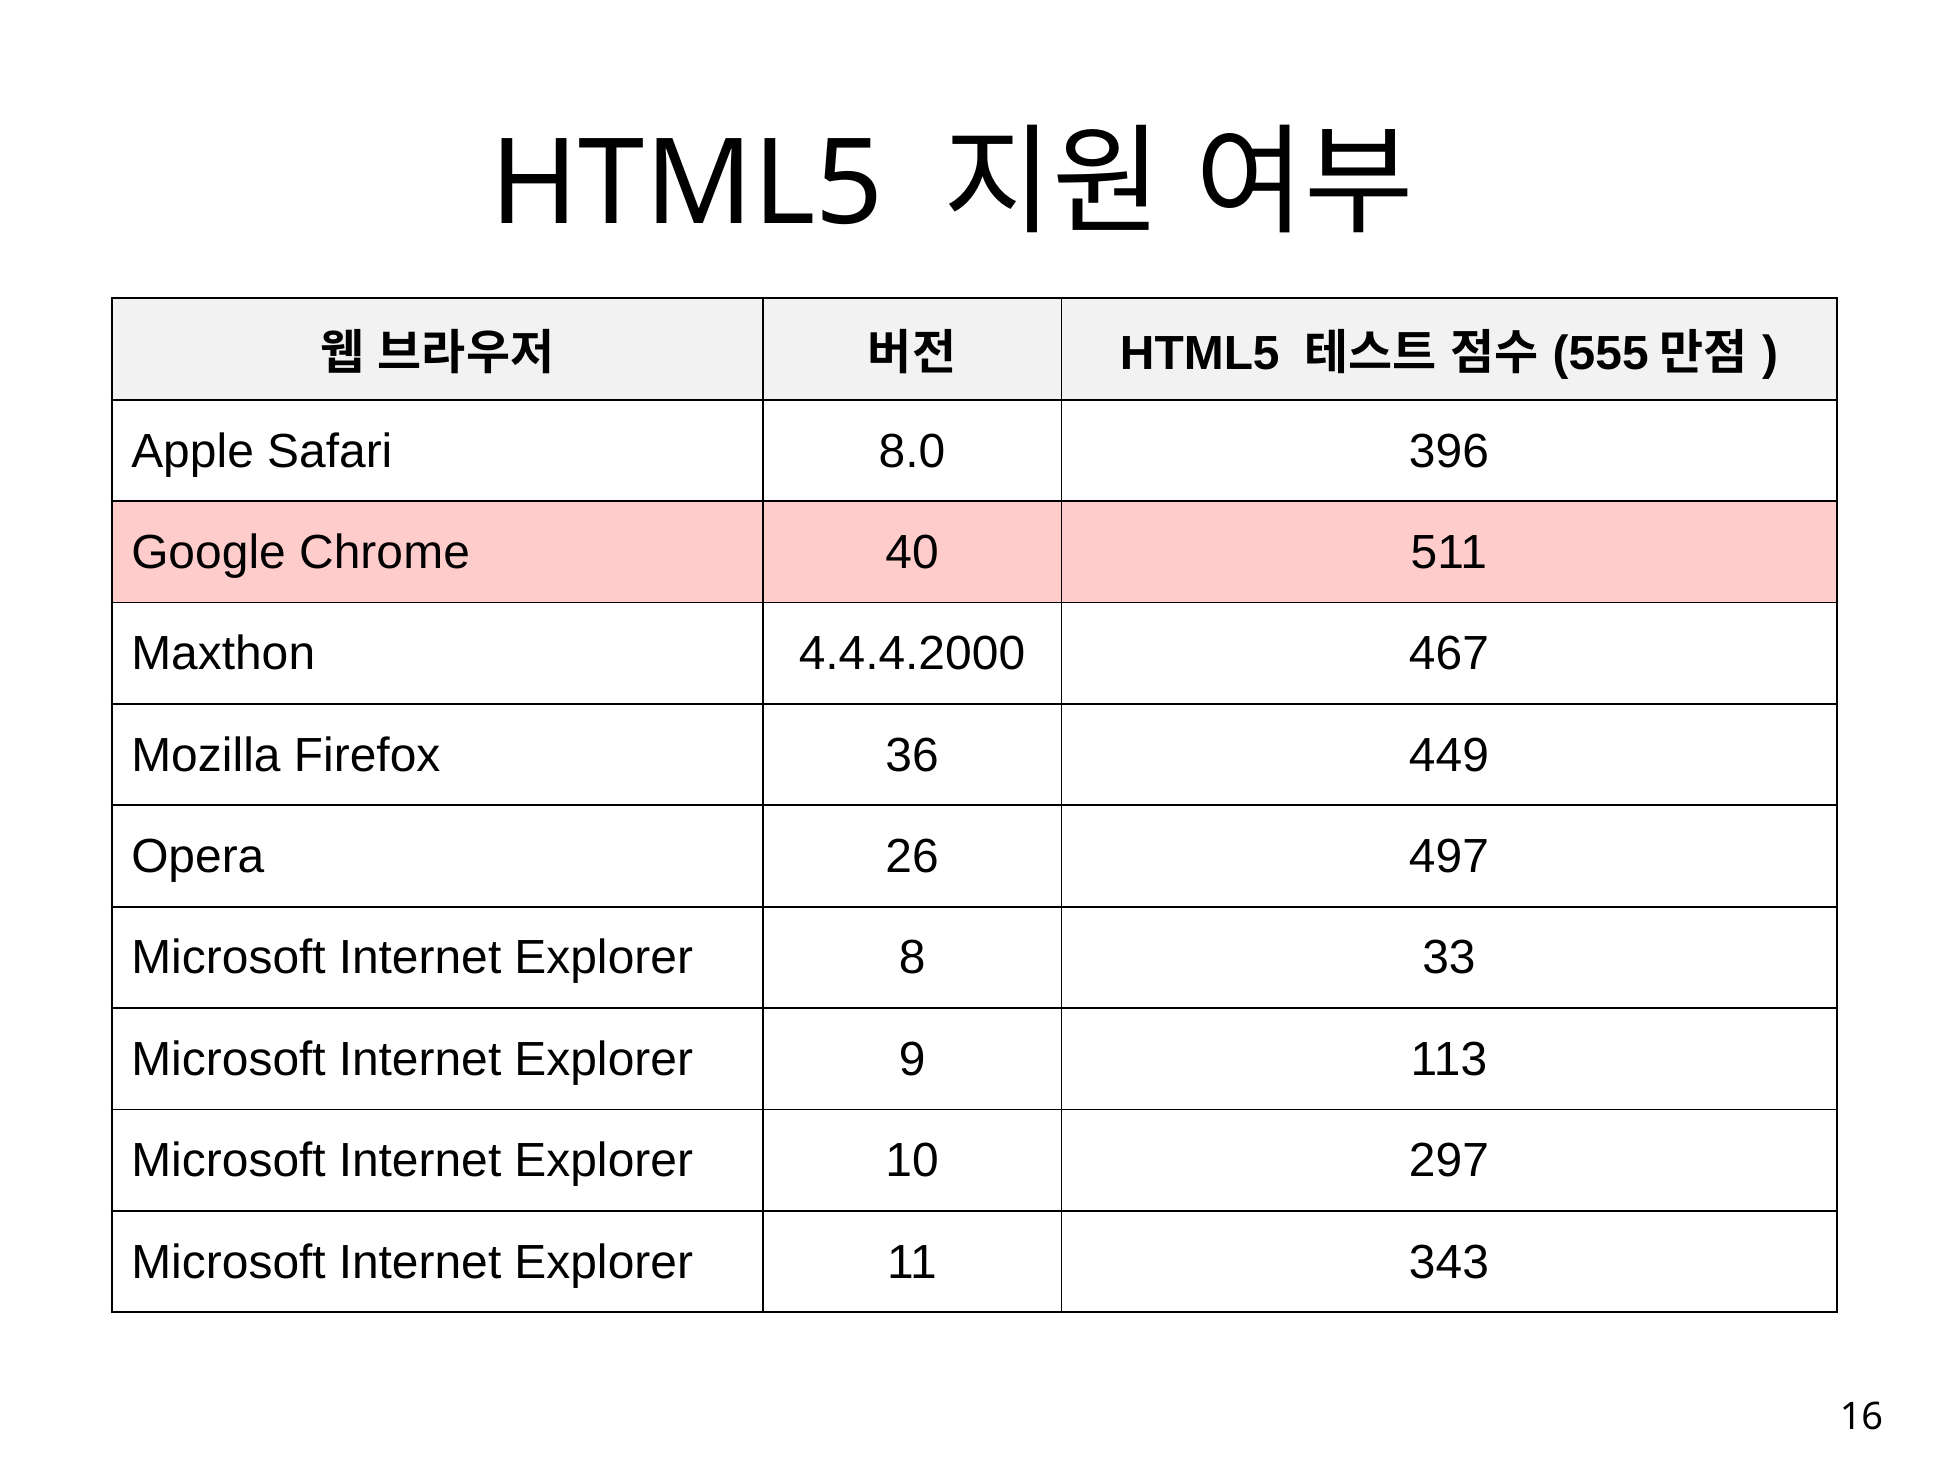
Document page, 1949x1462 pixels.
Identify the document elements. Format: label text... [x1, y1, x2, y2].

table_cell Microsoft Internet Explorer [113, 908, 762, 1007]
table_cell 8 [764, 908, 1061, 1007]
slide_number 16 [1496, 1372, 1899, 1462]
table_cell 9 [764, 1009, 1061, 1109]
table_header 버전 [764, 299, 1061, 399]
table_header 웹 브라우저 [113, 299, 762, 399]
table_cell 396 [1062, 401, 1836, 500]
table_cell Mozilla Firefox [113, 705, 762, 804]
table_cell 467 [1062, 603, 1836, 703]
table_cell 8.0 [764, 401, 1061, 500]
table_cell Apple Safari [113, 401, 762, 500]
table_cell 4.4.4.2000 [764, 603, 1061, 703]
table_cell 33 [1062, 908, 1836, 1007]
table_cell Microsoft Internet Explorer [113, 1009, 762, 1109]
table_cell Microsoft Internet Explorer [113, 1212, 762, 1311]
table_cell 10 [764, 1110, 1061, 1210]
table_cell Maxthon [113, 603, 762, 703]
table_cell 26 [764, 806, 1061, 906]
table_cell 40 [764, 502, 1061, 602]
table_cell 297 [1062, 1110, 1836, 1210]
table_cell 511 [1062, 502, 1836, 602]
table_header HTML5 테스트 점수(555만점) [1062, 299, 1836, 399]
table_cell 11 [764, 1212, 1061, 1311]
table_cell 113 [1062, 1009, 1836, 1109]
table_cell Microsoft Internet Explorer [113, 1110, 762, 1210]
table_cell Google Chrome [113, 502, 762, 602]
table_cell 36 [764, 705, 1061, 804]
table_cell 343 [1062, 1212, 1836, 1311]
table_cell 497 [1062, 806, 1836, 906]
title HTML5 지원 여부 [156, 92, 1749, 255]
table_cell Opera [113, 806, 762, 906]
table_cell 449 [1062, 705, 1836, 804]
